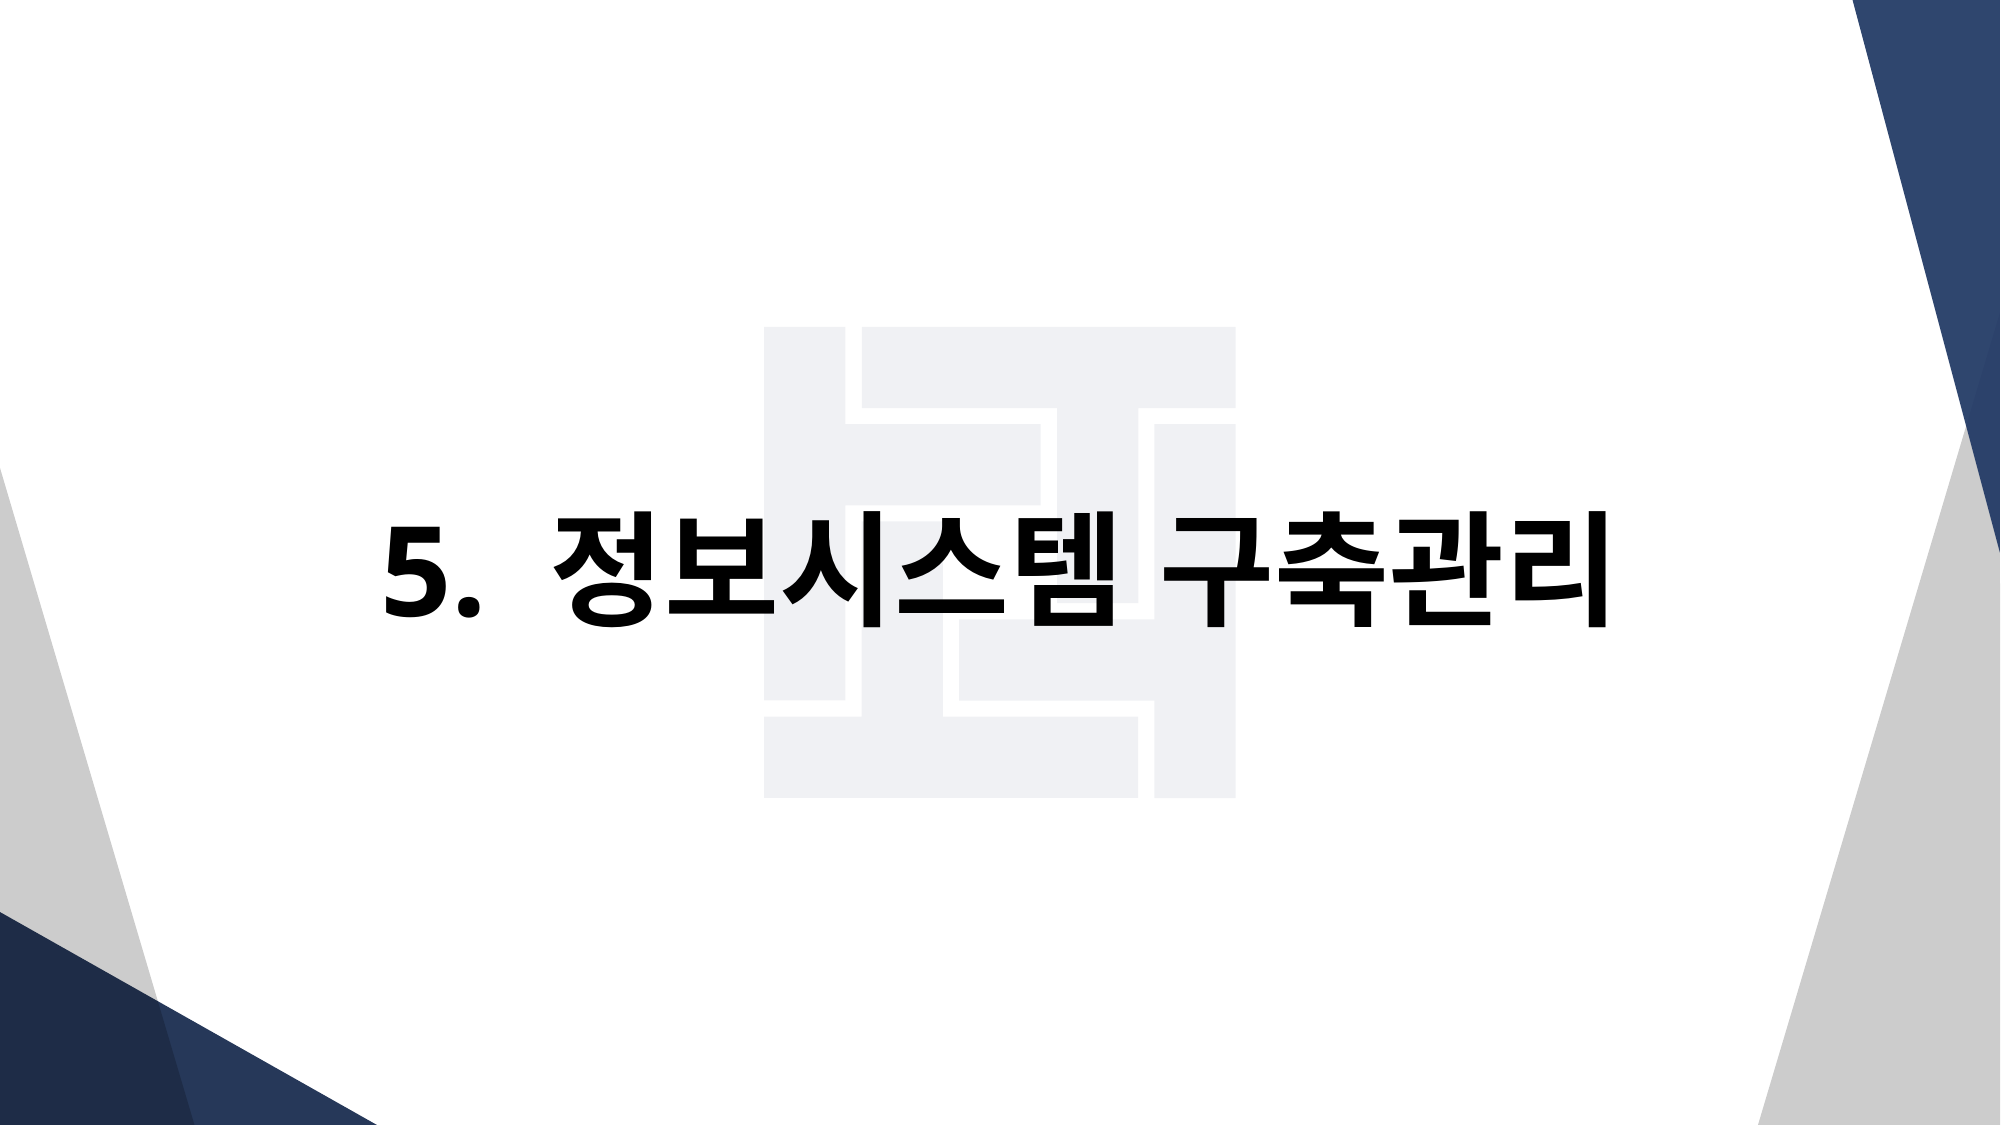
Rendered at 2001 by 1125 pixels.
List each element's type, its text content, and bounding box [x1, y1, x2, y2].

title 5. 정보시스템 구축관리 [249, 473, 1750, 652]
